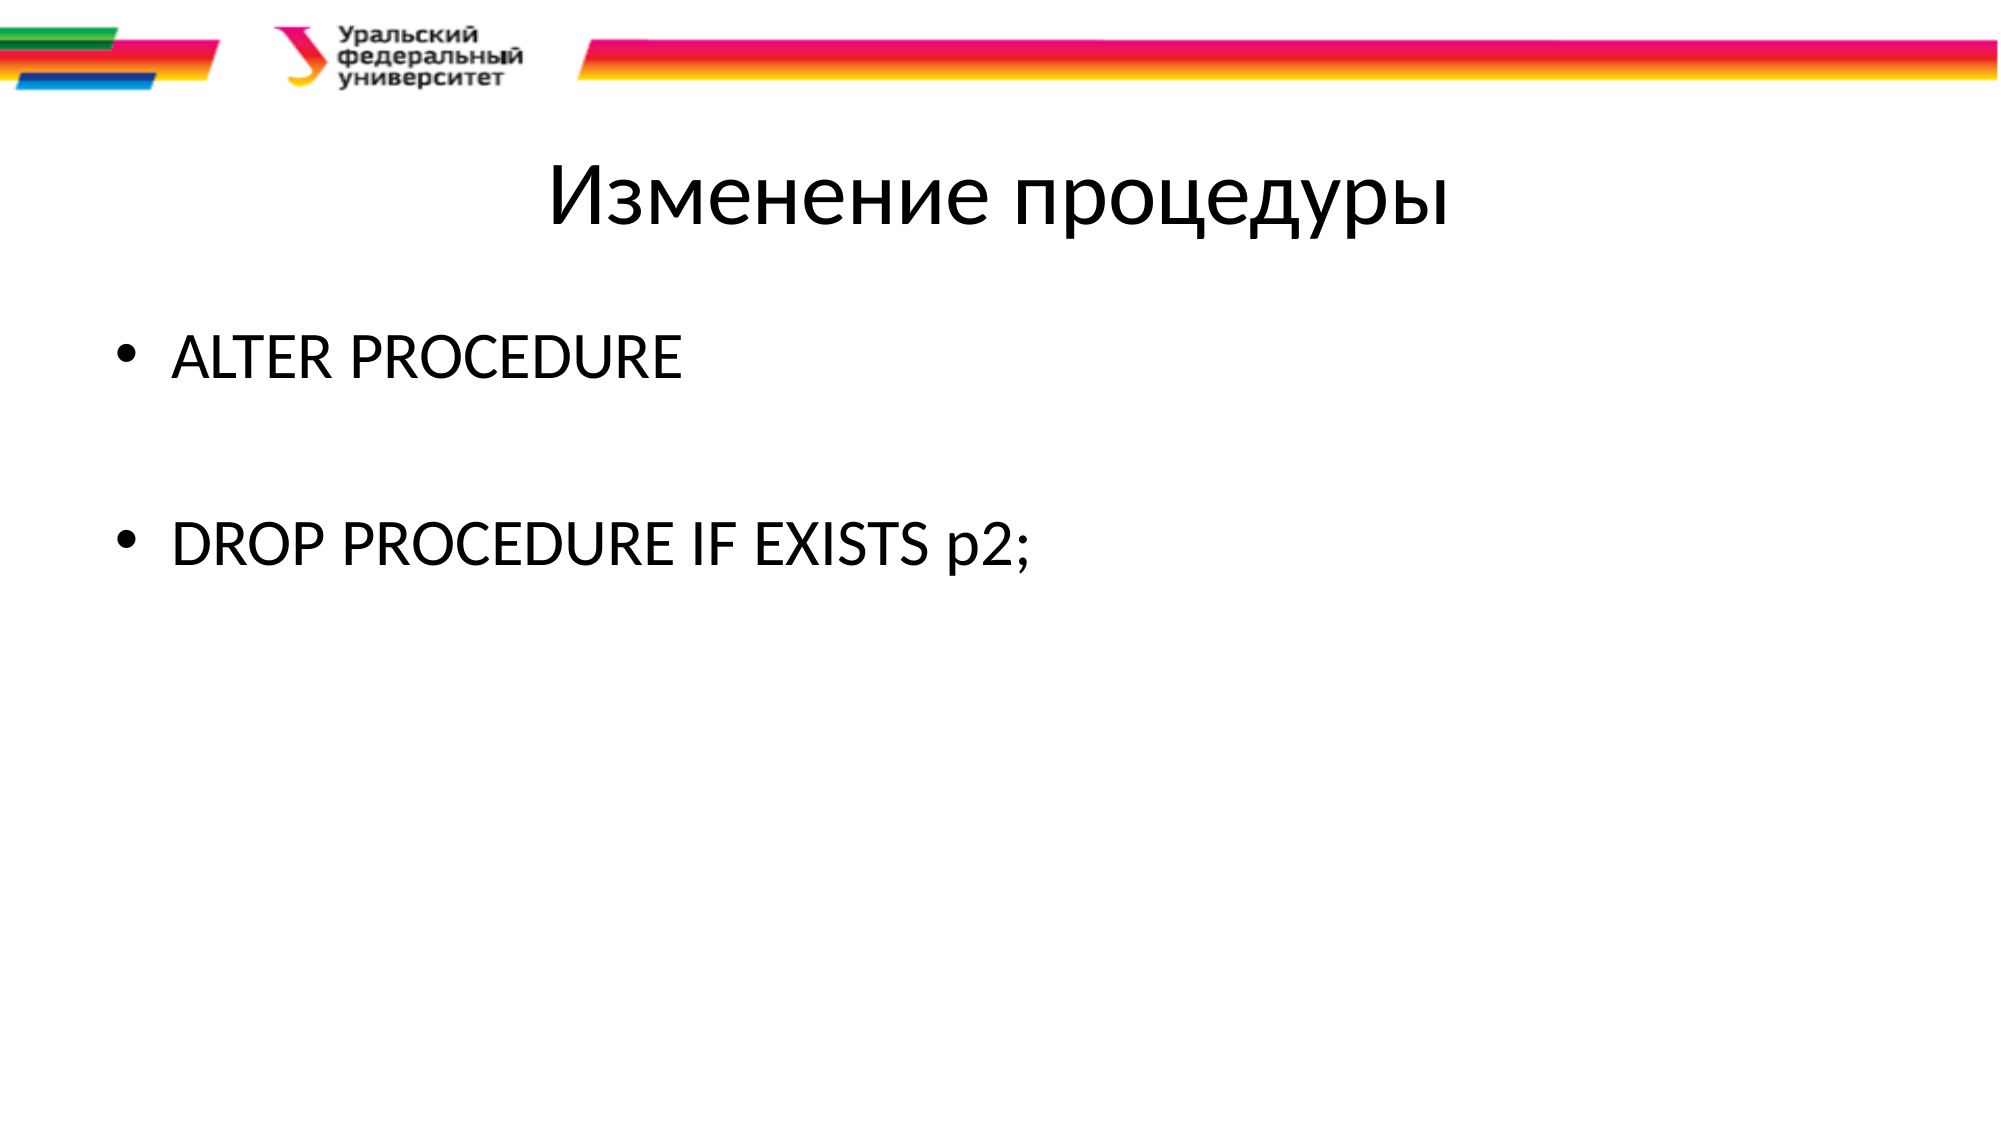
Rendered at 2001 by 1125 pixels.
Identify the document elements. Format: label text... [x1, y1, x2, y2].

list ALTER PROCEDURE DROP PROCEDURE IF EXISTS p2; [99, 304, 1900, 1032]
picture [0, 0, 2000, 105]
title Изменение процедуры [99, 93, 1900, 282]
